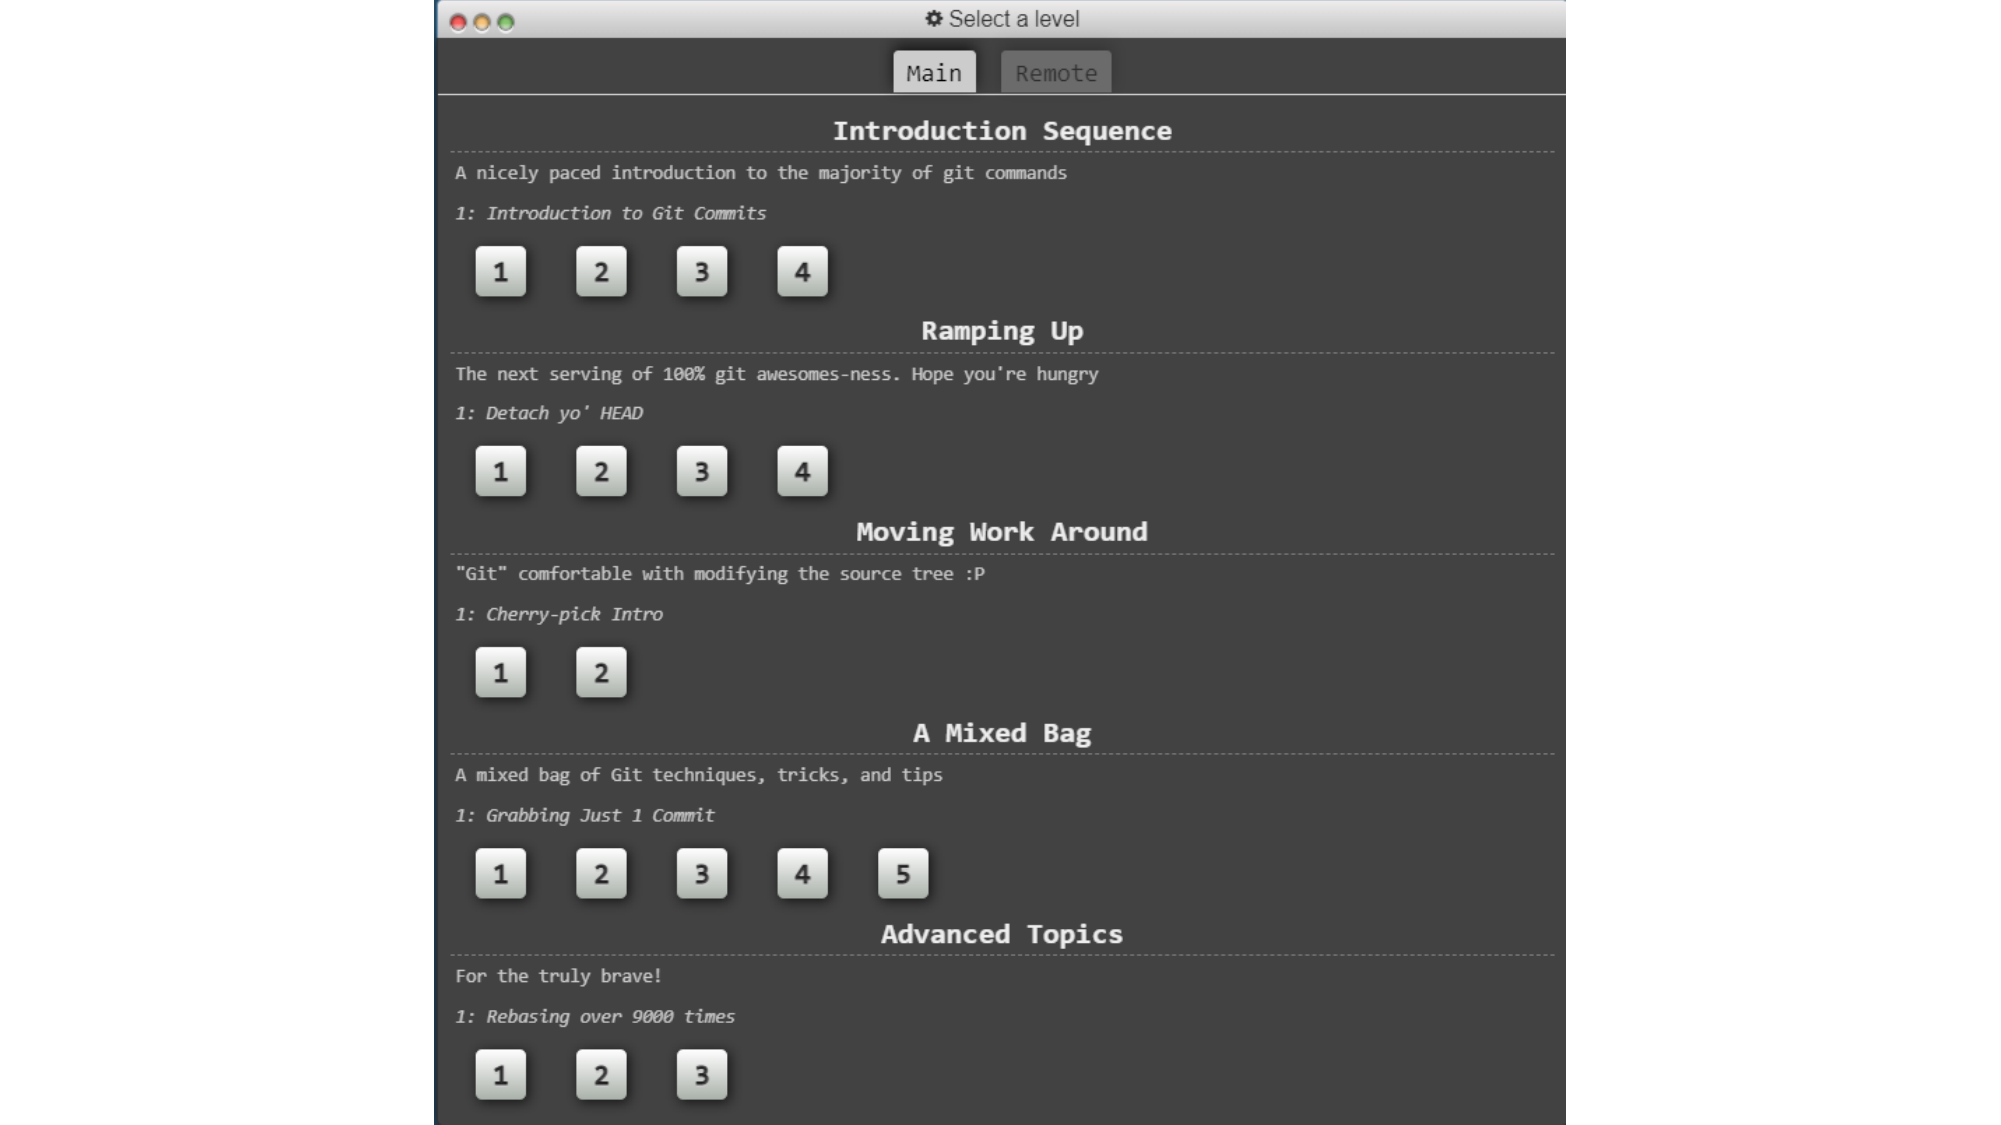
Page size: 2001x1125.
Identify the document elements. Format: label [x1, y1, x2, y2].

picture [434, 0, 1566, 1125]
